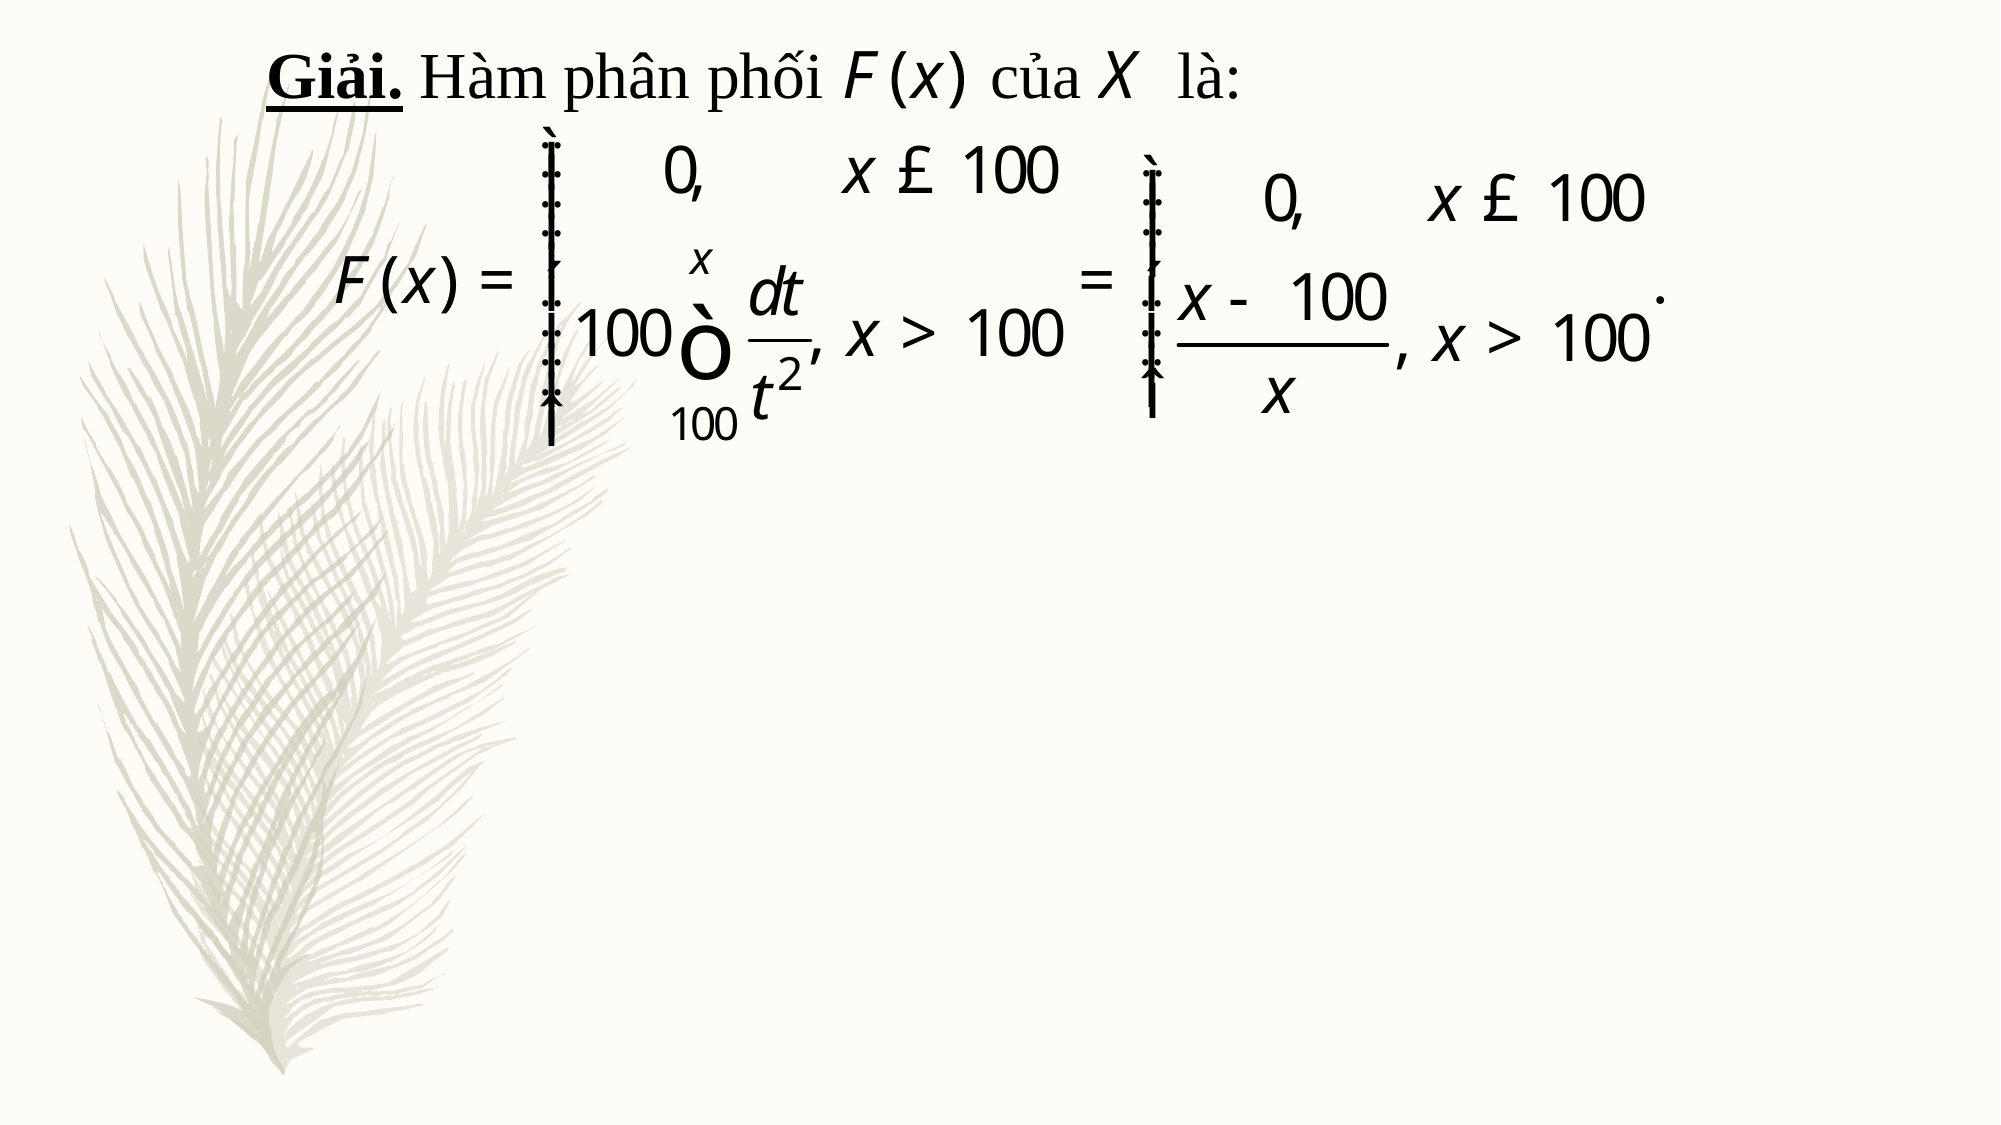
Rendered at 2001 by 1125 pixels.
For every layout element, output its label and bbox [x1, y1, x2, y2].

picture [249, 37, 1751, 455]
